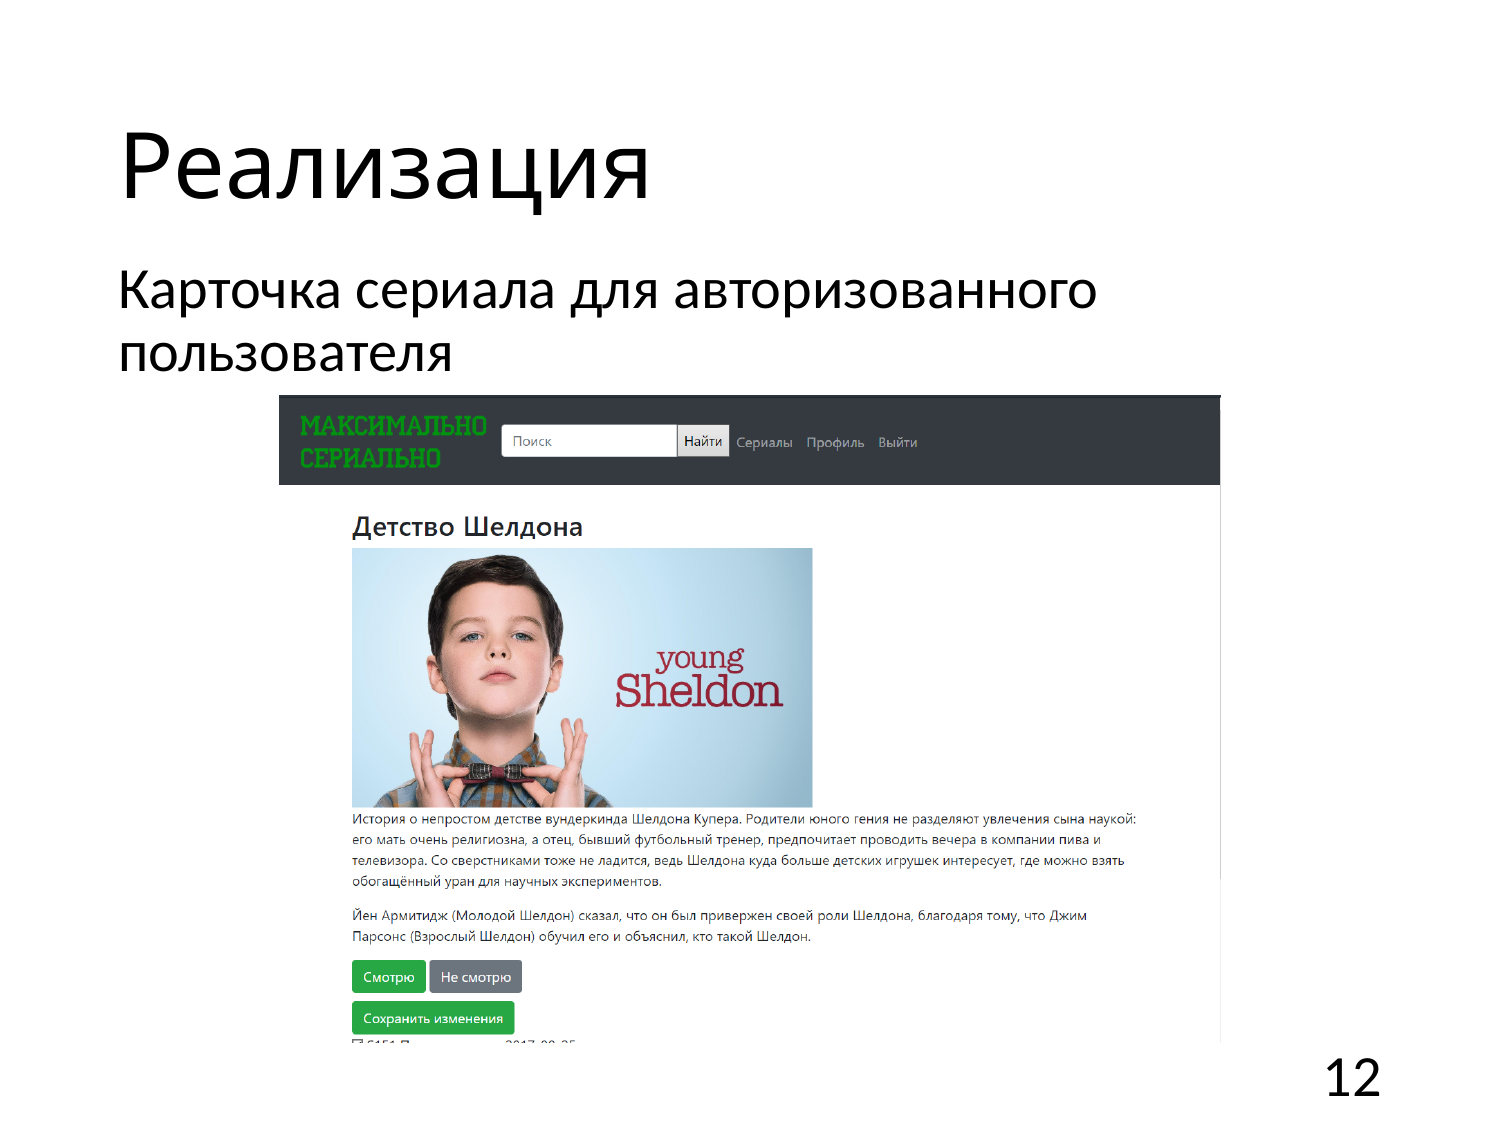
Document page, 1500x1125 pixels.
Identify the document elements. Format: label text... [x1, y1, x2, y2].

title Реализация [103, 59, 1397, 250]
list Карточка сериала для авторизованного пользователя [103, 250, 1397, 965]
slide_number 12 [1059, 1042, 1397, 1103]
picture [279, 395, 1221, 1043]
